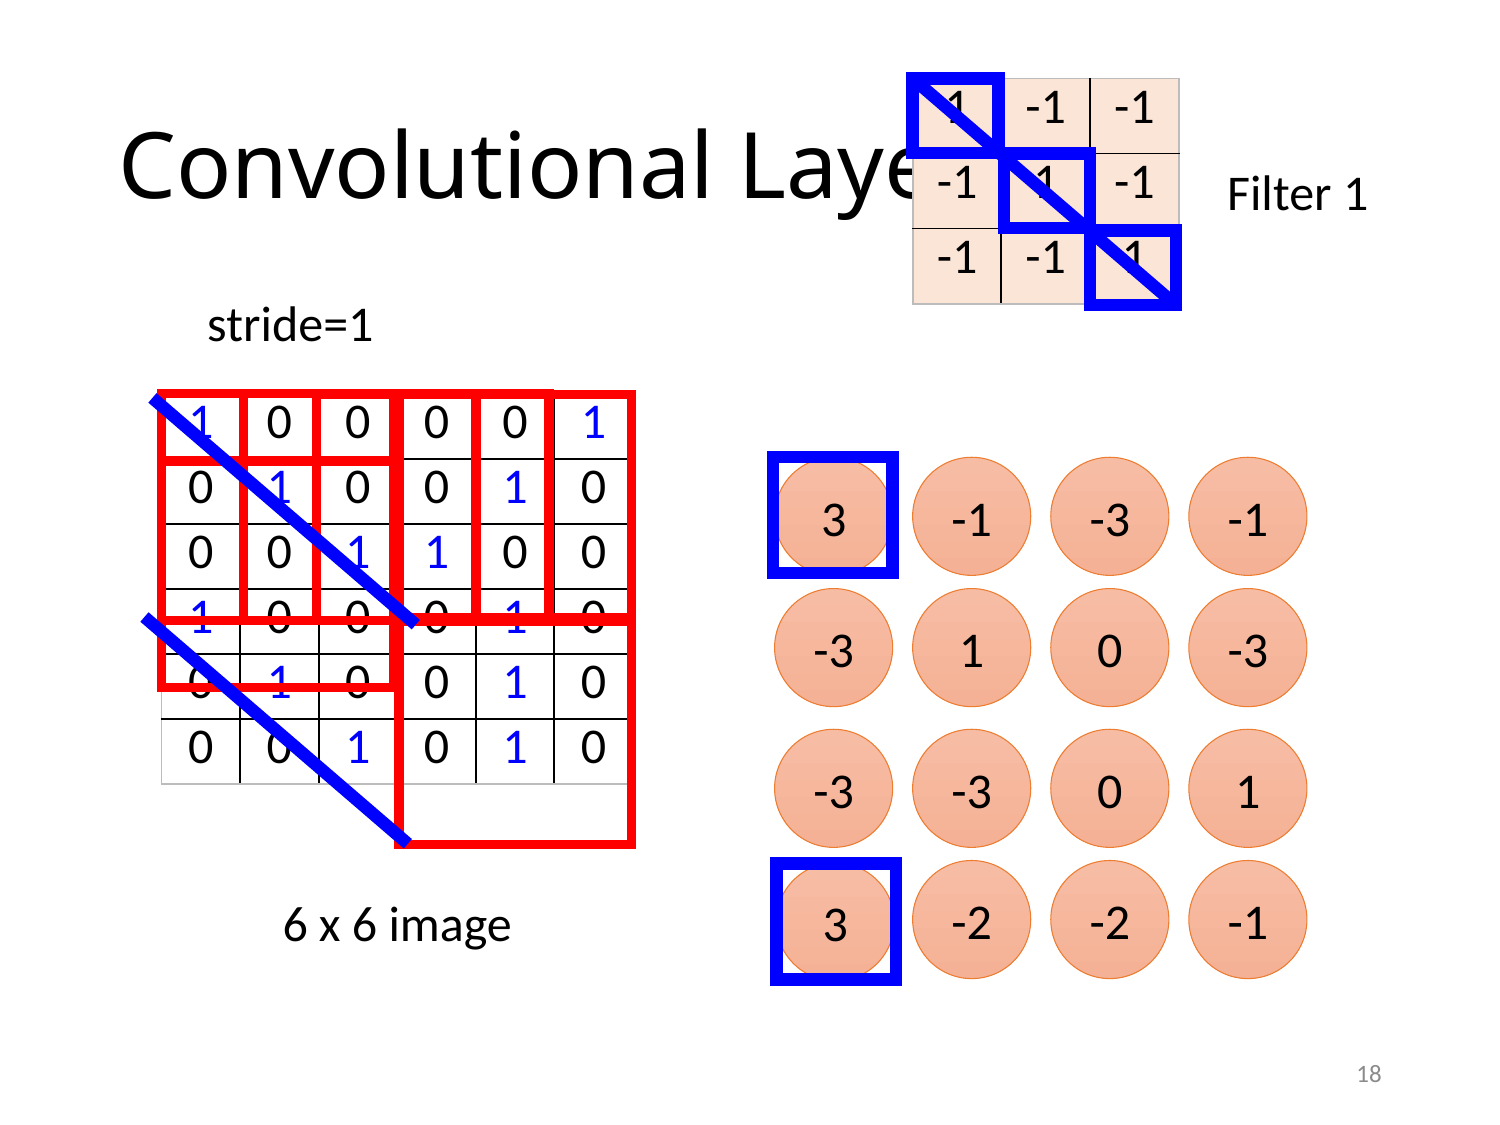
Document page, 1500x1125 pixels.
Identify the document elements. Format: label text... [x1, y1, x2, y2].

text_box -2 [1050, 859, 1170, 980]
text_box [316, 393, 550, 397]
text_box -3 [774, 588, 894, 708]
title Convolutional Layer [103, 59, 1397, 278]
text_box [152, 397, 416, 625]
slide_number 18 [1059, 1042, 1397, 1103]
text_box 1 [912, 588, 1032, 708]
text_box 6 x 6 image [204, 883, 590, 959]
text_box [398, 394, 632, 617]
text_box [242, 392, 477, 397]
text_box -3 [774, 728, 894, 848]
text_box [160, 392, 242, 397]
text_box -3 [1188, 588, 1308, 708]
text_box -3 [1050, 456, 1170, 576]
text_box -2 [912, 859, 1032, 980]
text_box Filter 1 [1178, 153, 1417, 228]
text_box 0 [1050, 588, 1170, 708]
text_box [772, 456, 894, 574]
text_box 1 [1188, 728, 1308, 848]
text_box -1 [1188, 456, 1308, 576]
text_box -3 [912, 728, 1032, 848]
text_box [775, 862, 897, 980]
text_box 0 [1050, 728, 1170, 848]
text_box -1 [1188, 859, 1308, 980]
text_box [144, 616, 408, 844]
text_box -1 [912, 456, 1032, 576]
text_box [407, 617, 632, 846]
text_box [912, 78, 1176, 306]
text_box stride=1 [192, 284, 389, 359]
